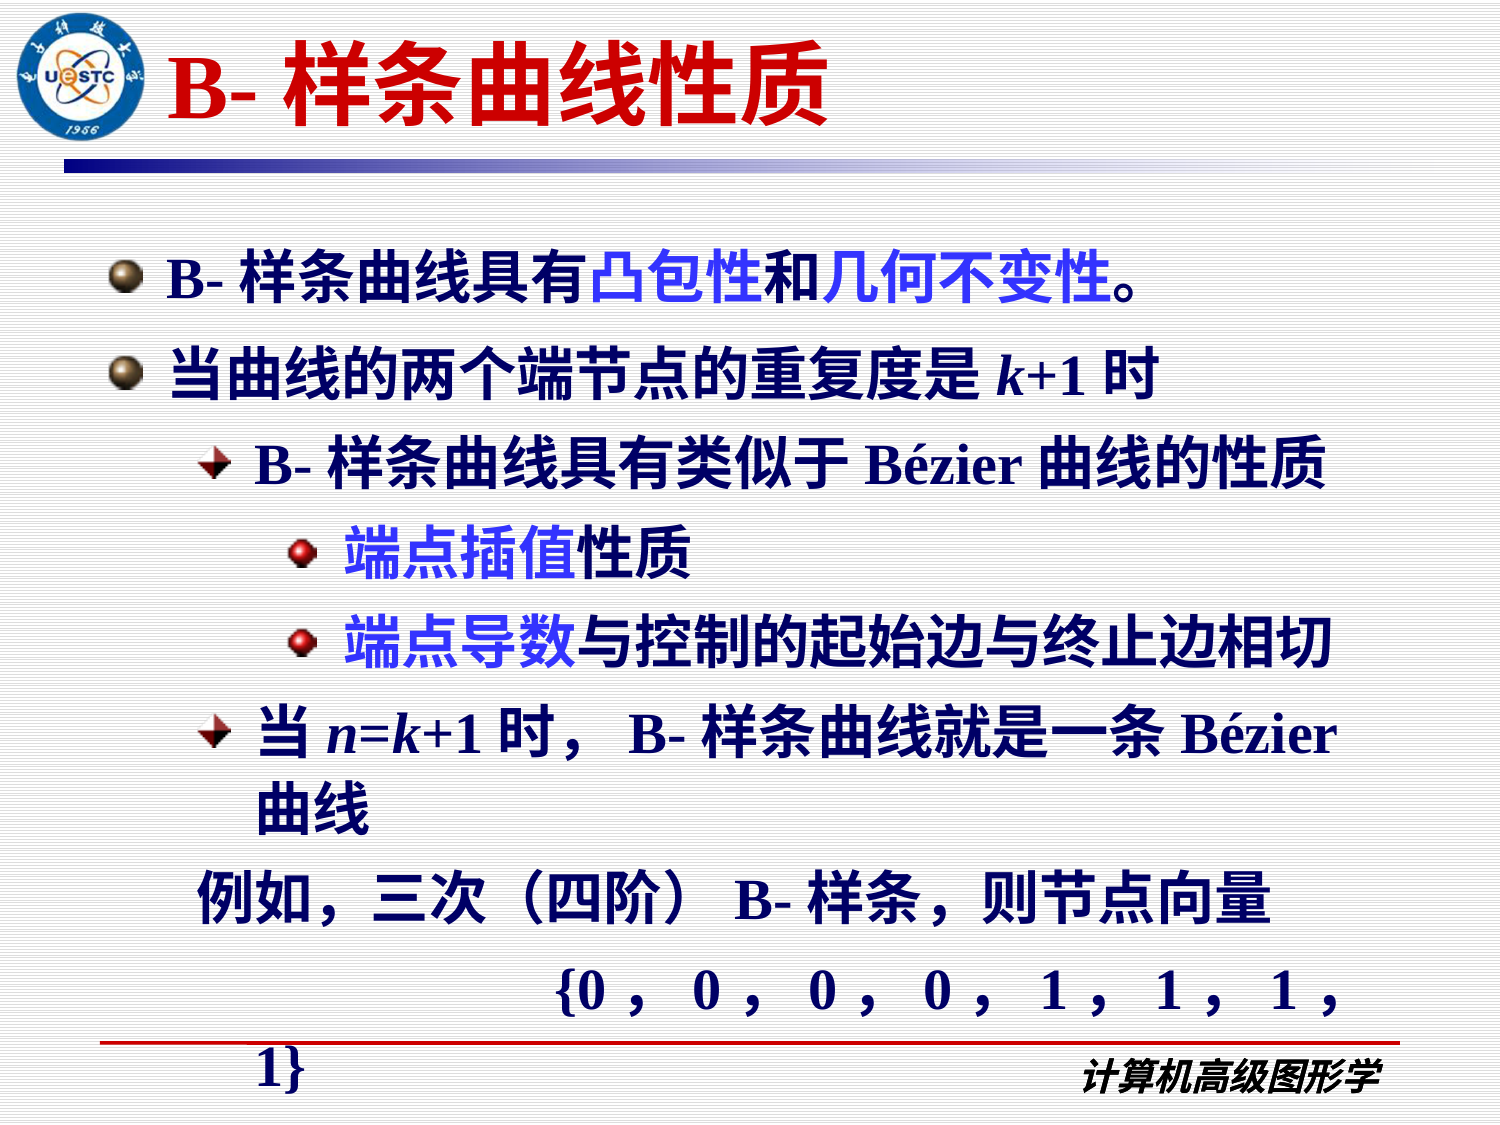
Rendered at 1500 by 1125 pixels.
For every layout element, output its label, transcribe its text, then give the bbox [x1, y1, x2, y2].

picture [283, 624, 317, 657]
picture [107, 354, 143, 390]
picture [0, 0, 153, 153]
title B-样条曲线性质 [152, 19, 1405, 144]
picture [196, 712, 231, 748]
list B-样条曲线具有凸包性和几何不变性。 当曲线的两个端节点的重复度是k+1时 B-样条曲线具有类似于Bézier曲线的性质 端点插值性质 端点导数与控制的起始边与终止边相切 当n=k+1时，B-样条曲线就是一条Bézier曲线 例如，三次（四阶）B-样条，则节点向量 {0，0，0，0，1，1，1，1} [92, 219, 1406, 953]
picture [196, 444, 231, 479]
picture [283, 534, 317, 568]
picture [107, 258, 143, 293]
